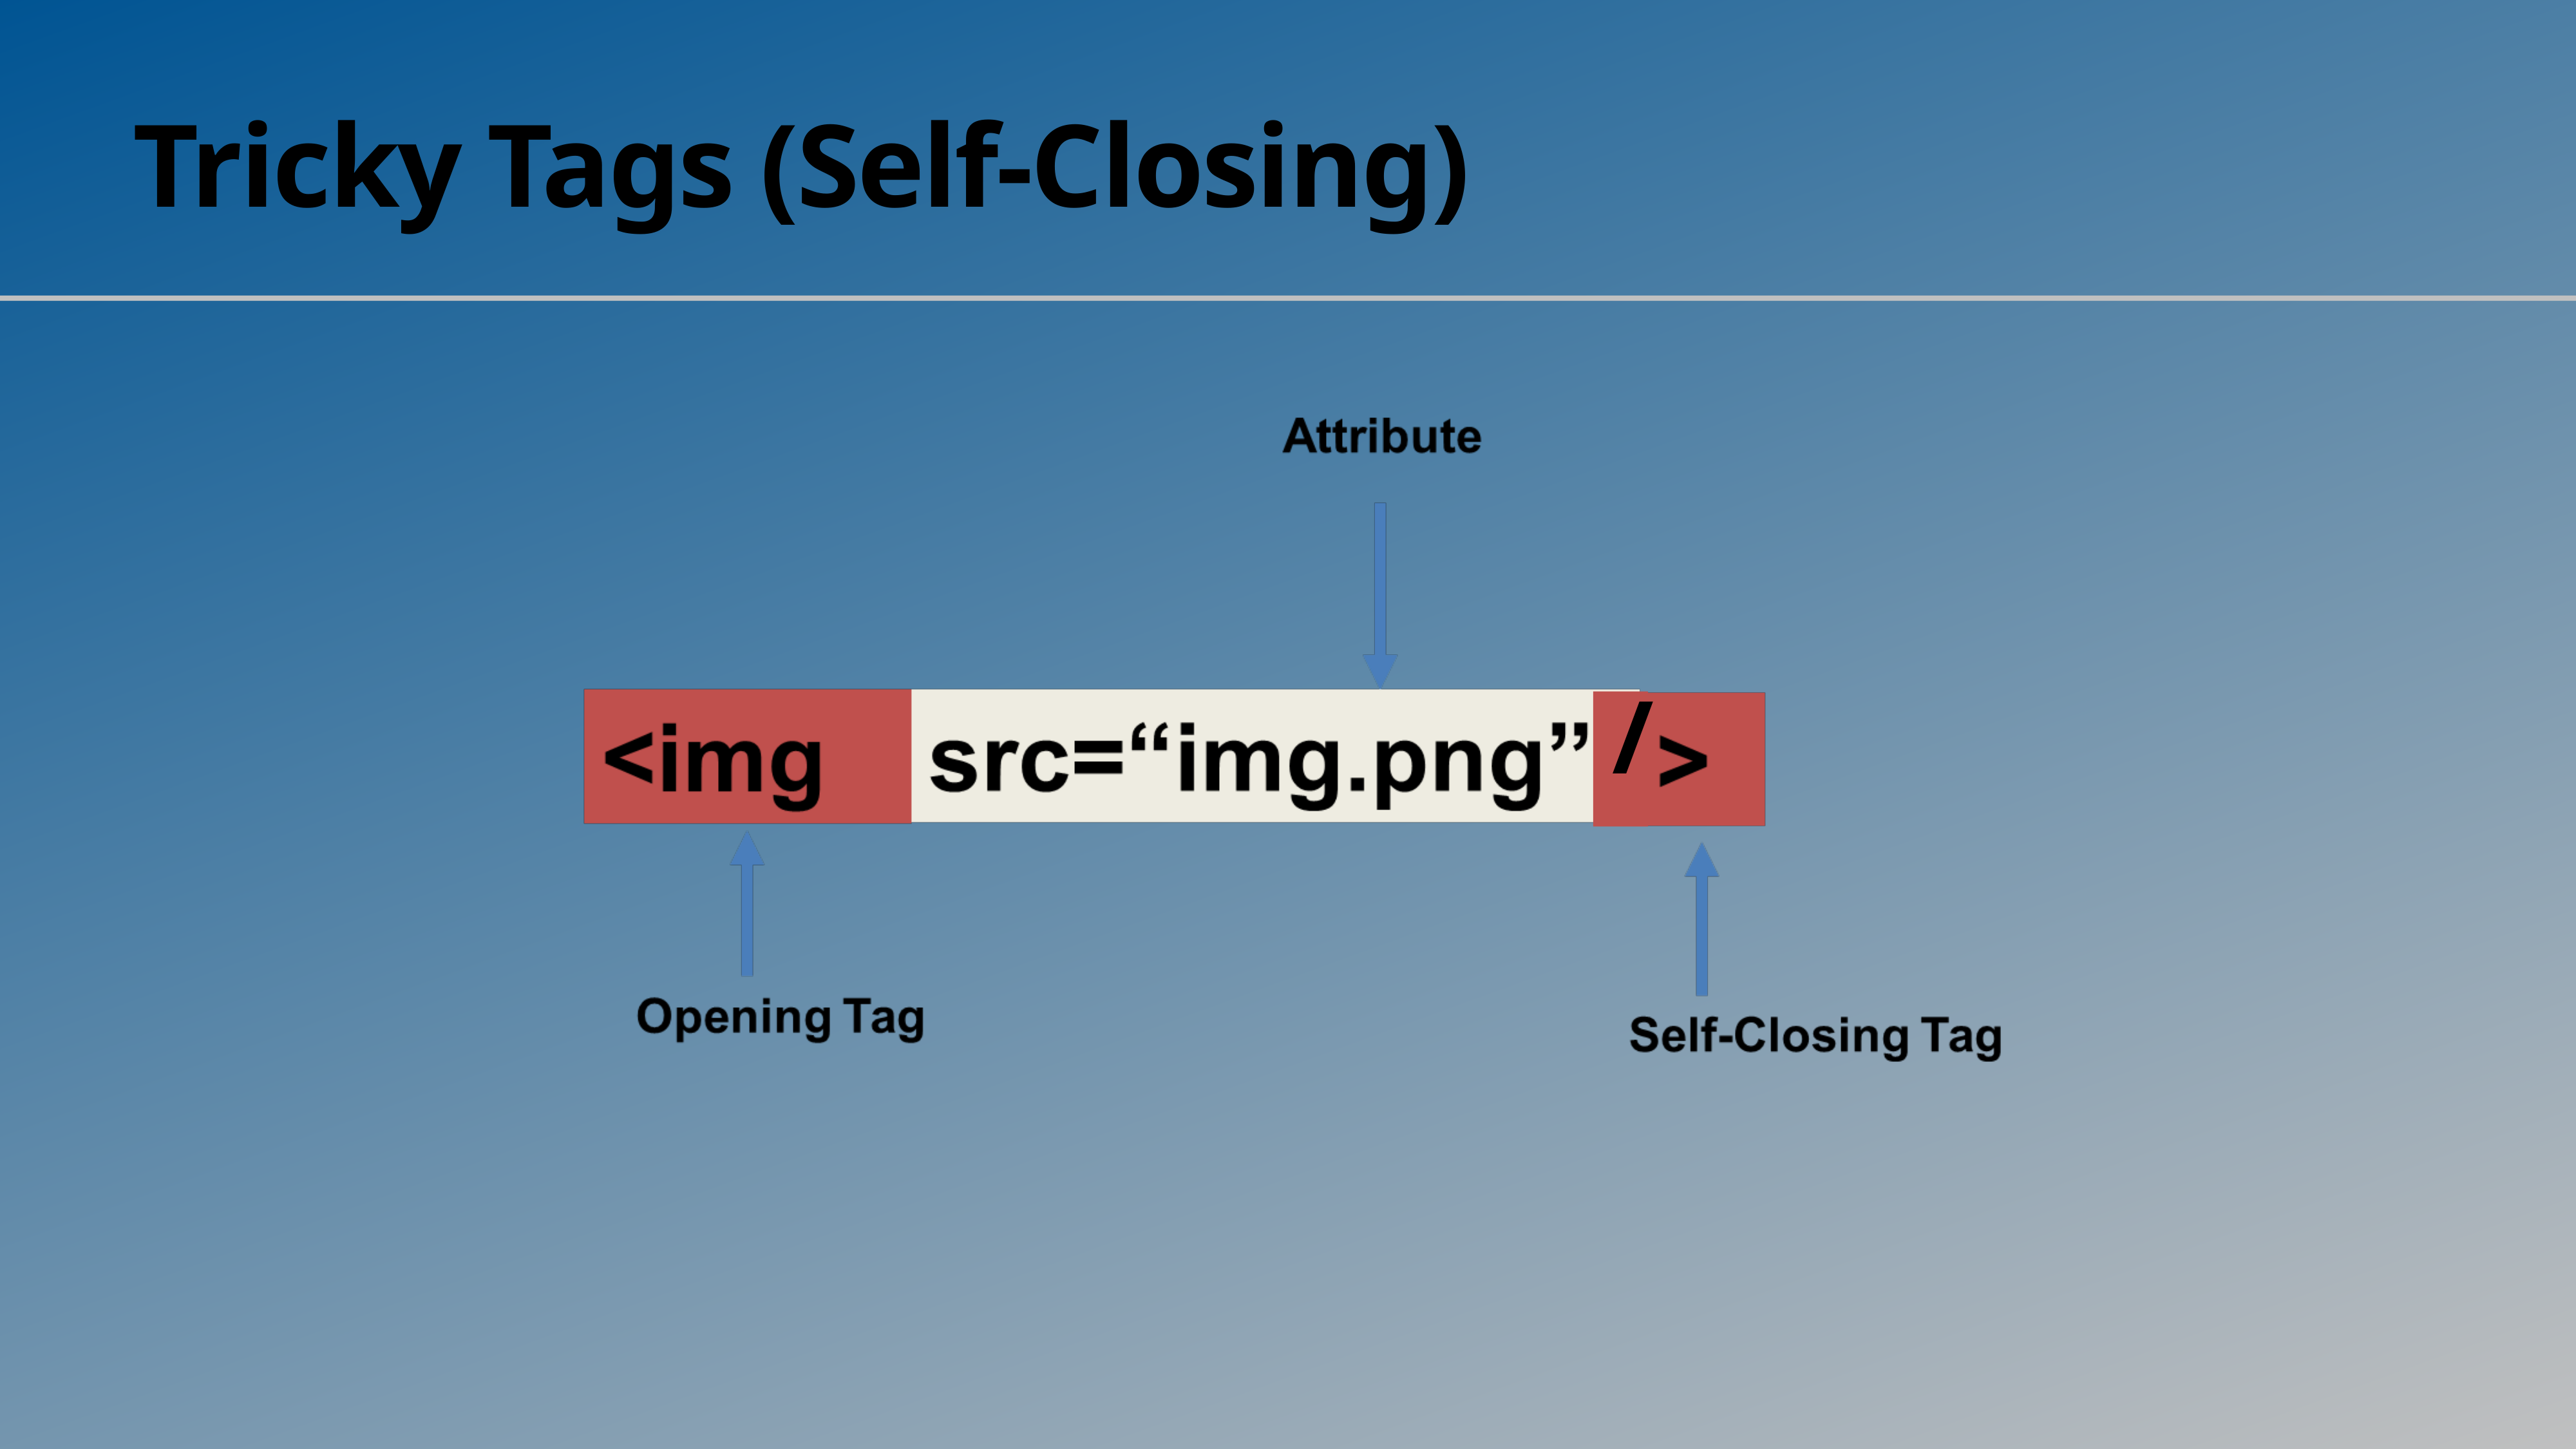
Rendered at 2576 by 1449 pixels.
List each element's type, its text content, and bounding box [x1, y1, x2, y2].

title Tricky Tags (Self-Closing) [127, 113, 2449, 266]
picture [543, 392, 2033, 1093]
